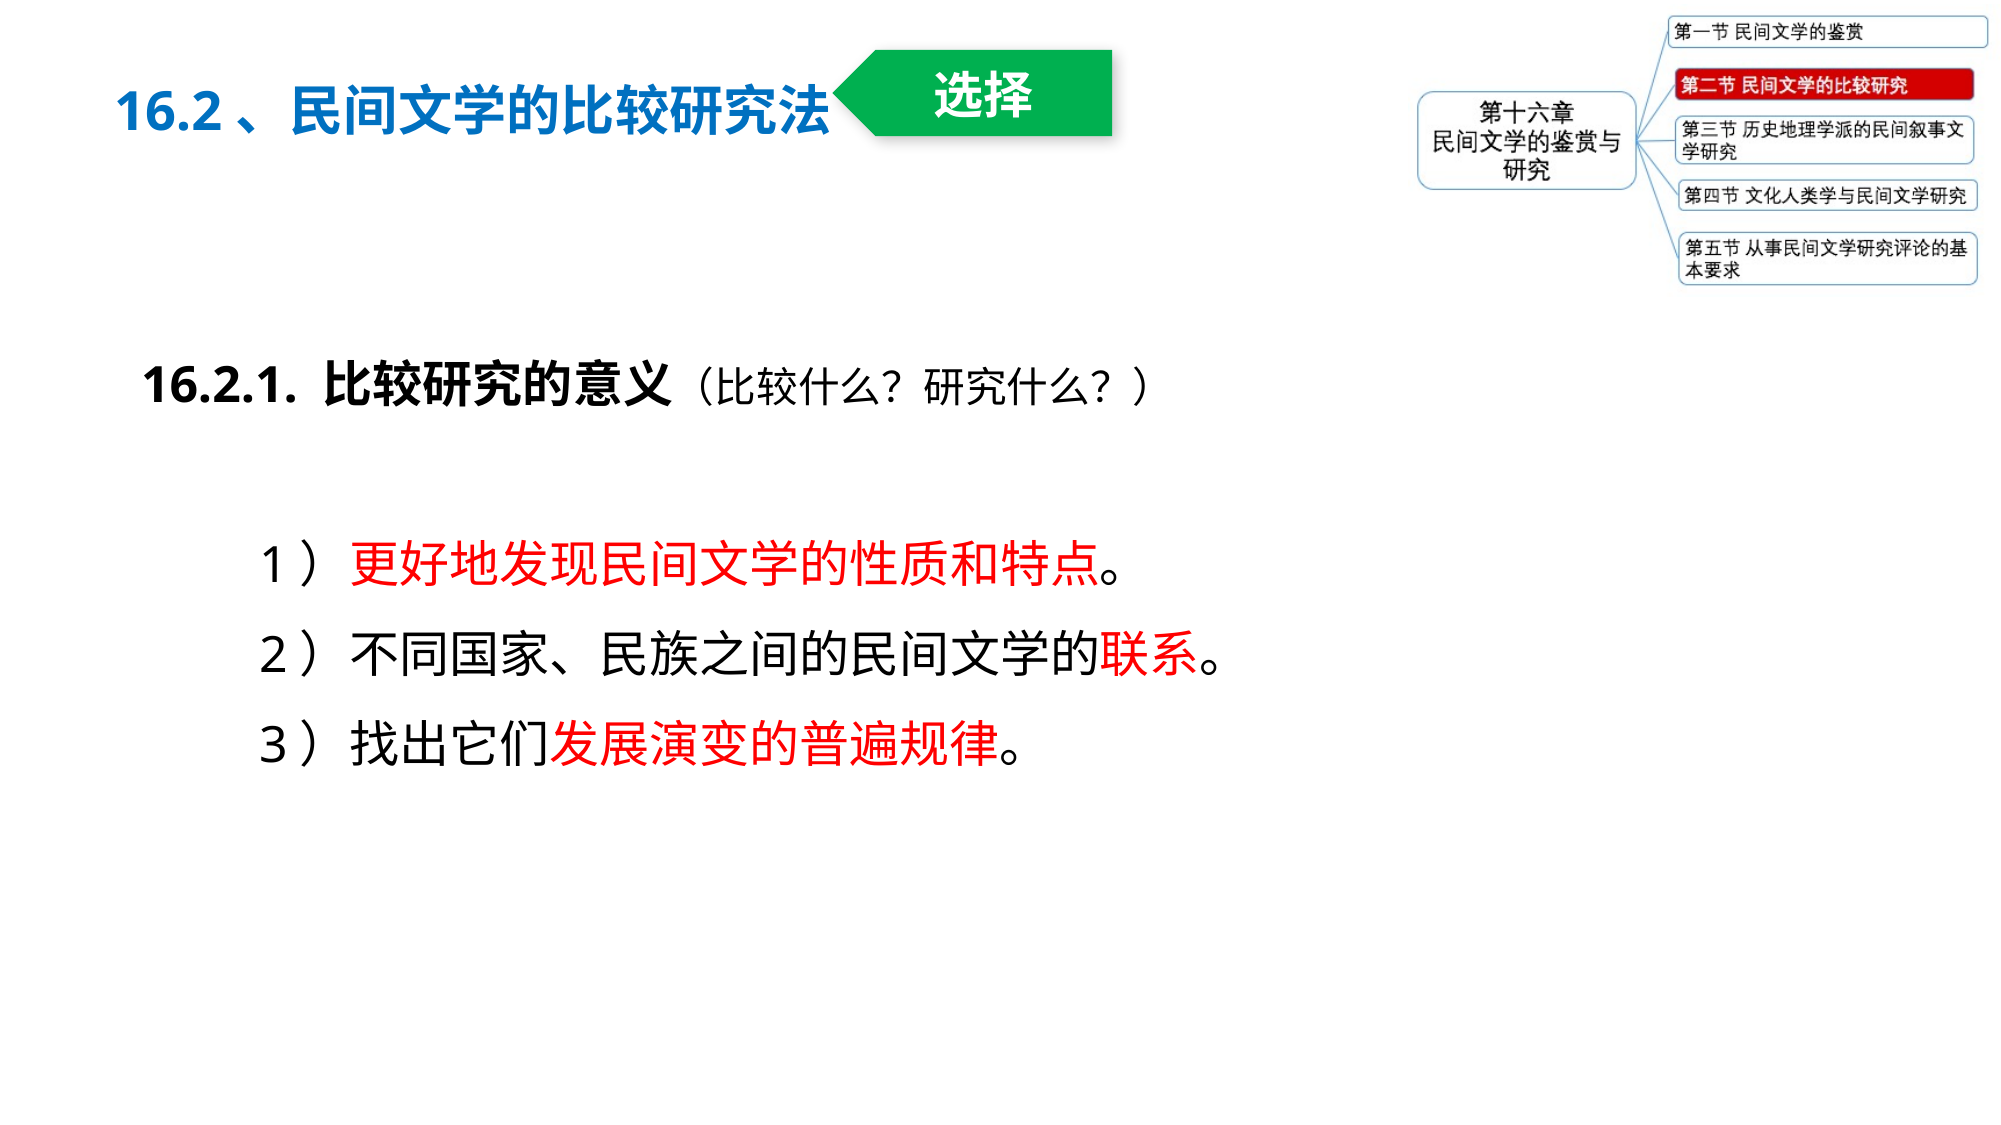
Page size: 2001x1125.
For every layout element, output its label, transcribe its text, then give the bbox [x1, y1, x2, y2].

picture [1408, 4, 2000, 297]
text_box 16.2、民间文学的比较研究法 [24, 36, 946, 149]
text_box 选择 [830, 48, 1114, 138]
text_box 16.2.1. 比较研究的意义（比较什么？研究什么？） 1）更好地发现民间文学的性质和特点。 2）不同国家、民族之间的民间文学的联系。 3）找出它们发展演变的普遍规律。 [126, 314, 1819, 870]
